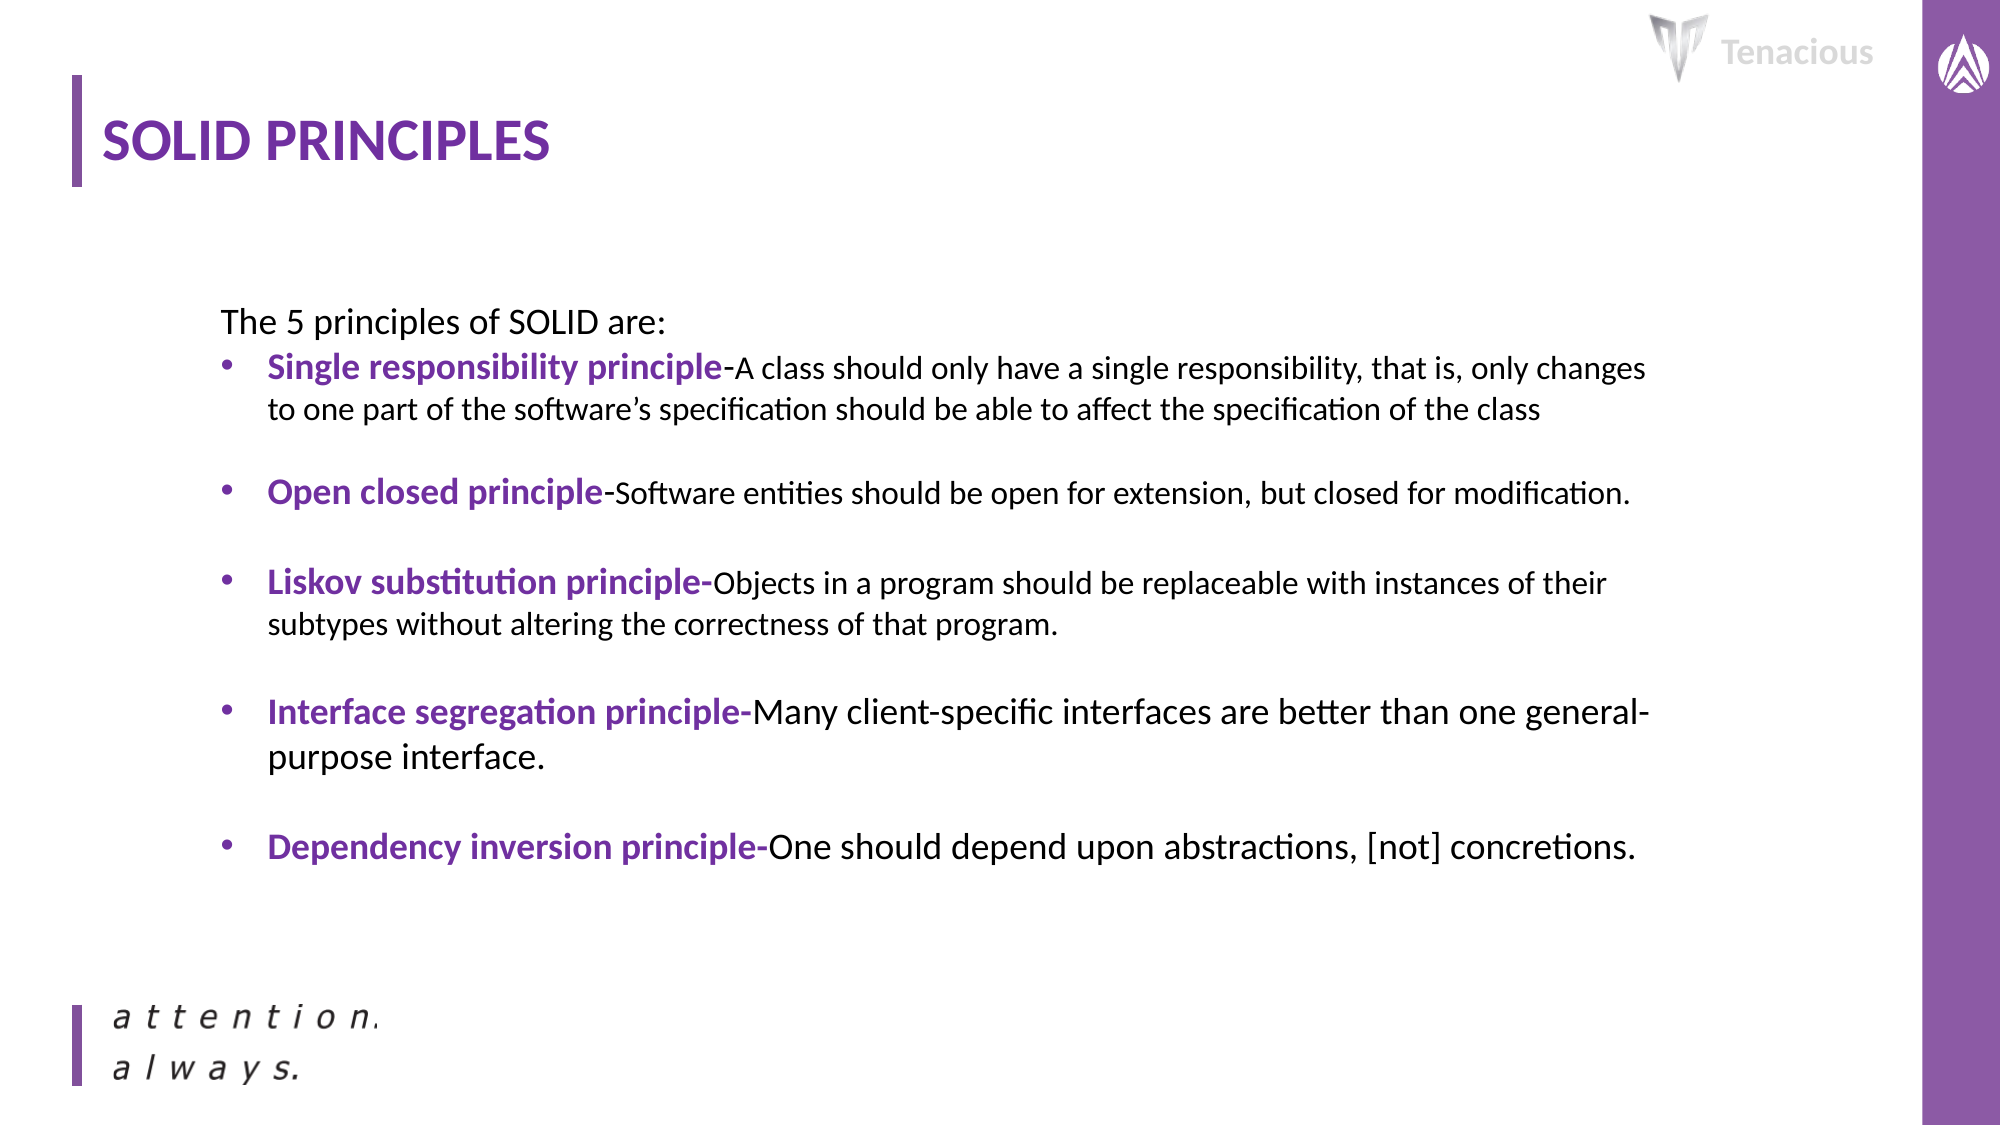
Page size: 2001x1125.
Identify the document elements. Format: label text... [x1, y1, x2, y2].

picture [1935, 32, 1992, 95]
text_box The 5 principles of SOLID are: Single responsibility principle-A class should only have a single responsibility, that is, only changes to one part of the software’s specification should be able to affect the specification of the class Open closed principle-Software entities should be open for extension, but closed for modification. Liskov substitution principle-Objects in a program should be replaceable with instances of their subtypes without altering the correctness of that program. Interface segregation principle-Many client-specific interfaces are better than one general-purpose interface. Dependency inversion principle-One should depend upon abstractions, [not] concretions. [205, 289, 1693, 965]
picture [1591, 0, 1767, 137]
title SOLID PRINCIPLES [87, 99, 1834, 182]
text_box Tenacious ​ [1767, 19, 1914, 80]
